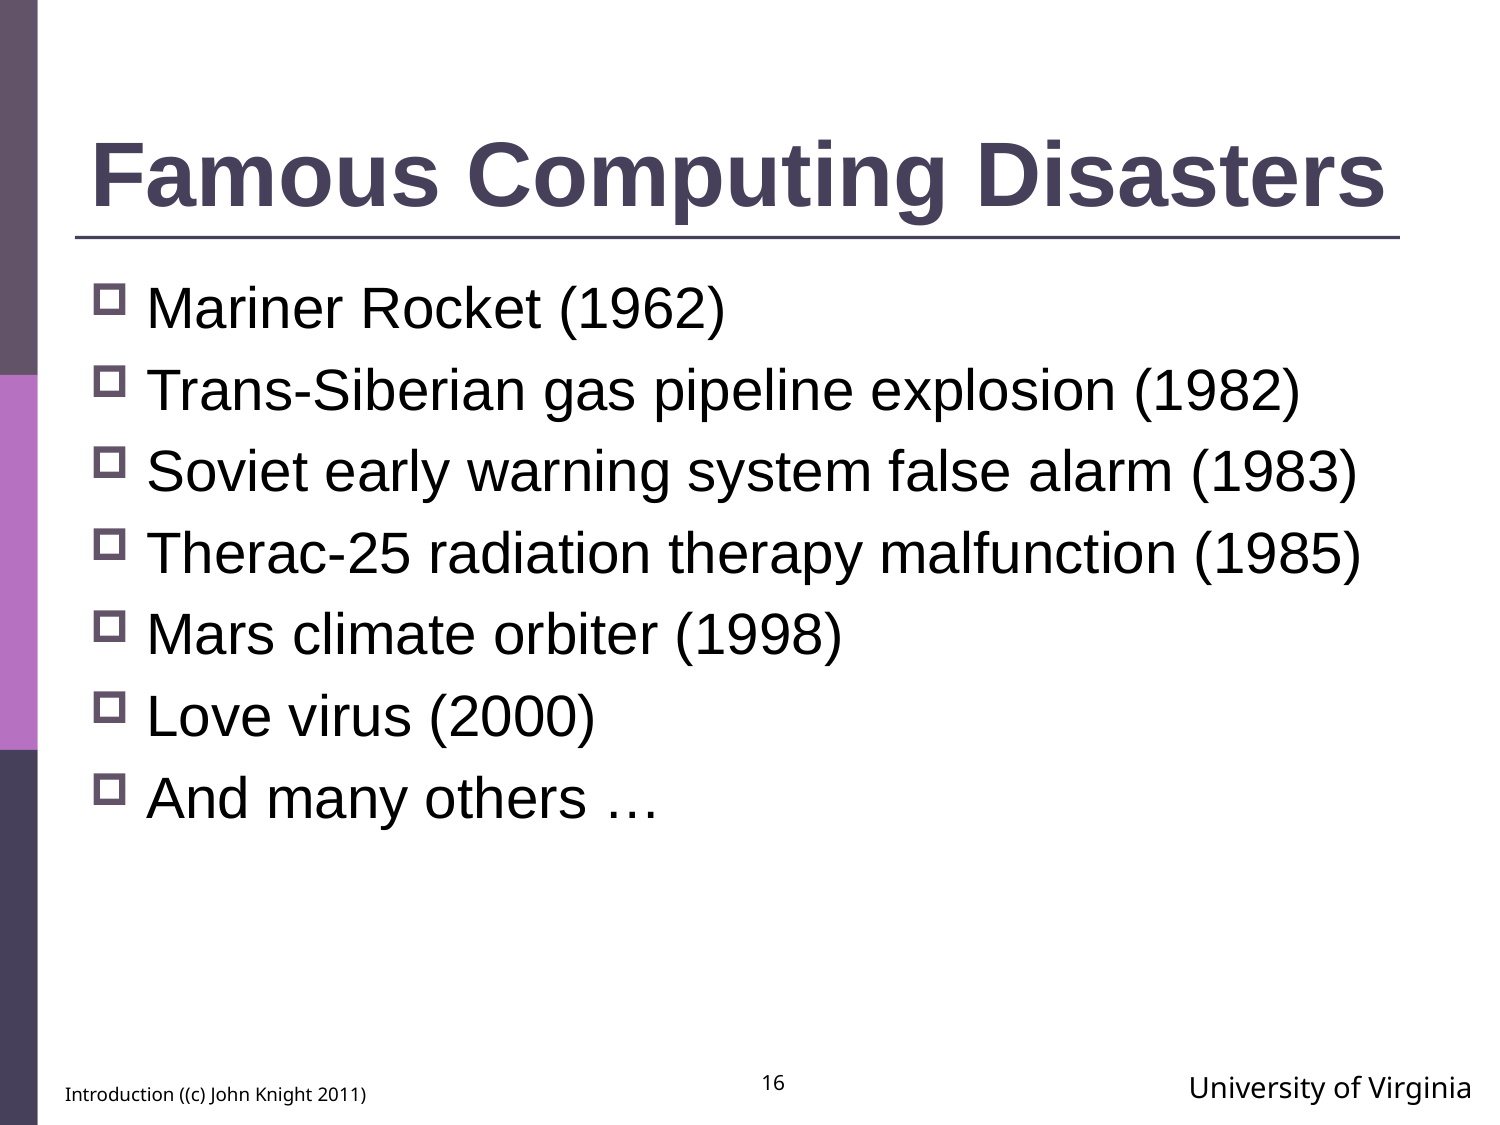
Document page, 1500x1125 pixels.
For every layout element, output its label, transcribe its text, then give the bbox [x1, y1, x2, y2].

title Famous Computing Disasters [74, 45, 1426, 233]
list Mariner Rocket (1962) Trans-Siberian gas pipeline explosion (1982) Soviet early warning system false alarm (1983) Therac-25 radiation therapy malfunction (1985) Mars climate orbiter (1998) Love virus (2000) And many others … [74, 262, 1426, 1006]
slide_number 16 [699, 1062, 801, 1113]
footer Introduction ((c) John Knight 2011) [49, 1074, 551, 1113]
